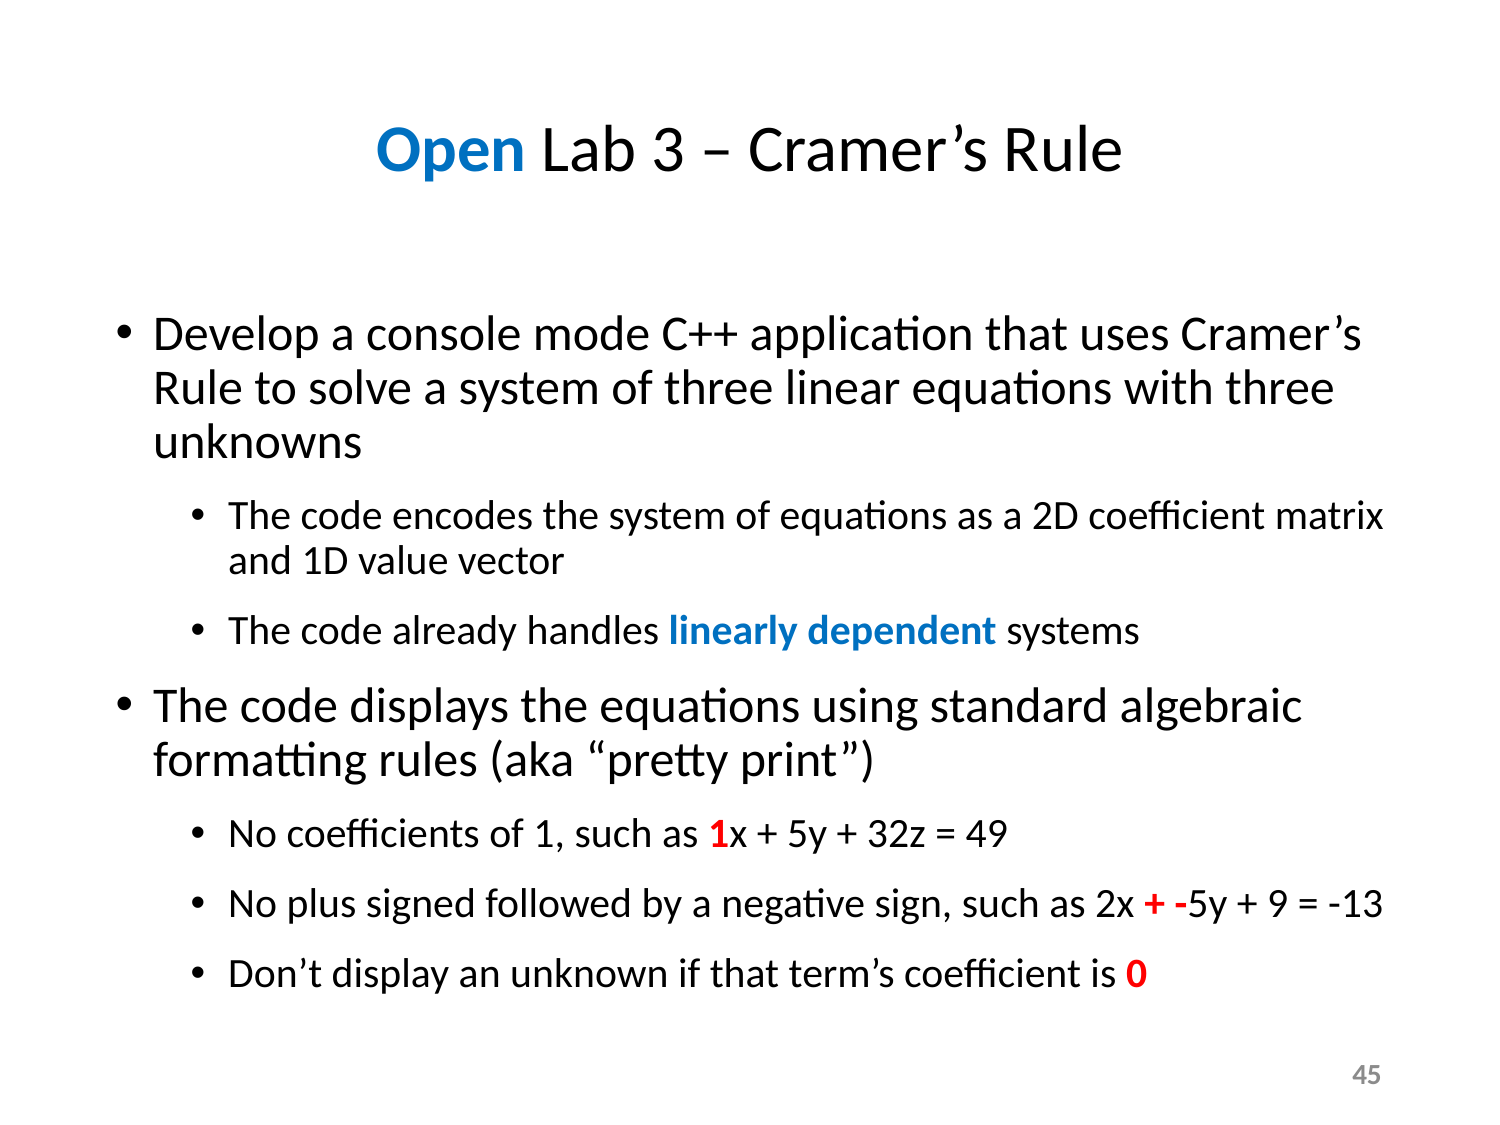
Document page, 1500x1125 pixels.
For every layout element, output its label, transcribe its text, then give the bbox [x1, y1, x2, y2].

list Develop a console mode C++ application that uses Cramer’s Rule to solve a system of three linear equations with three unknowns The code encodes the system of equations as a 2D coefficient matrix and 1D value vector The code already handles linearly dependent systems The code displays the equations using standard algebraic formatting rules (aka “pretty print”) No coefficients of 1, such as 1x + 5y + 32z = 49 No plus signed followed by a negative sign, such as 2x + -5y + 9 = -13 Don’t display an unknown if that term’s coefficient is 0 [100, 299, 1417, 1030]
slide_number 45 [1059, 1042, 1397, 1103]
title Open Lab 3 – Cramer’s Rule [103, 59, 1397, 241]
